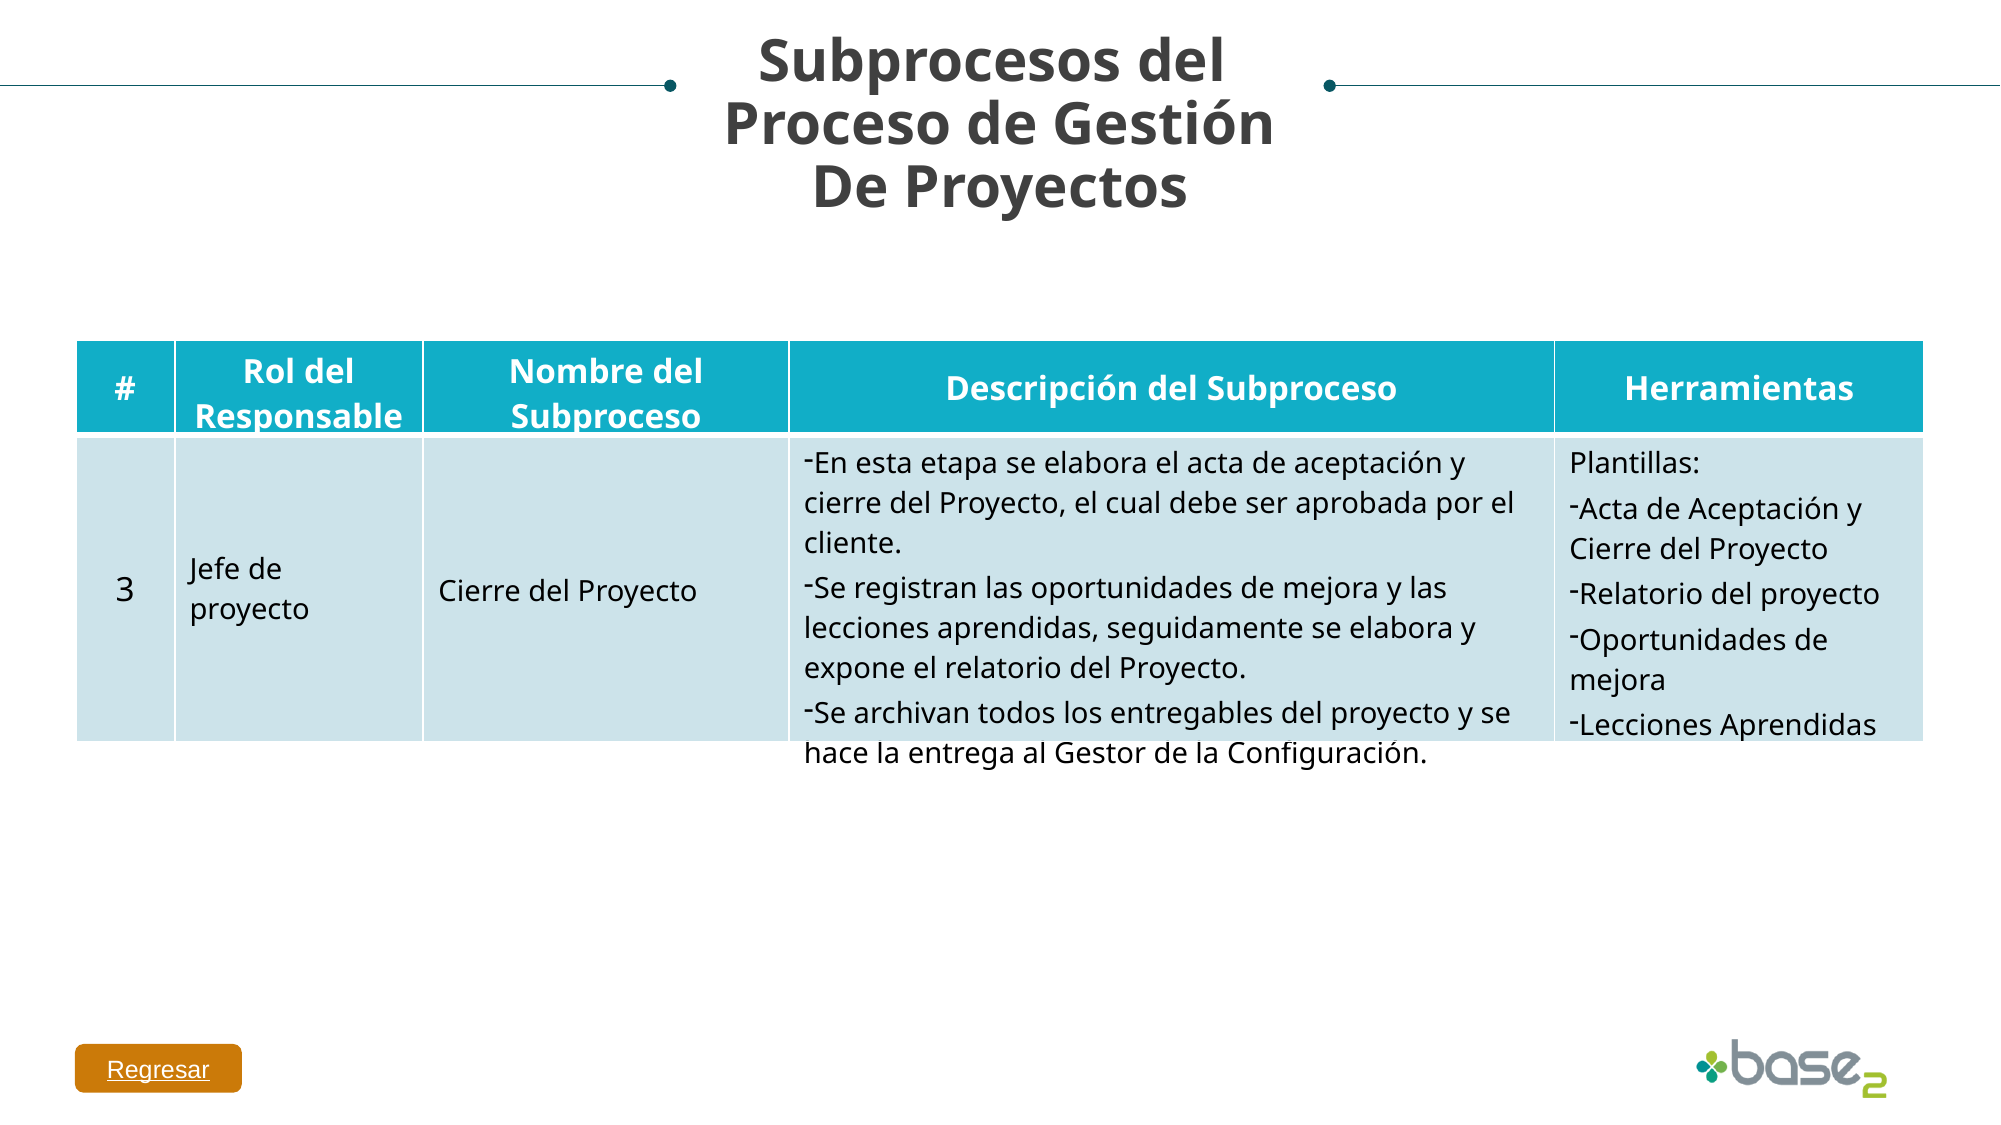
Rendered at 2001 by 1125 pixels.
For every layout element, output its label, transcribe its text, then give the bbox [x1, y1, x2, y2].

table_header # [77, 341, 174, 432]
table_header Descripción del Subproceso [790, 341, 1554, 432]
table_cell En esta etapa se elabora el acta de aceptación y cierre del Proyecto, el cual debe ser aprobada por el cliente. Se registran las oportunidades de mejora y las lecciones aprendidas, seguidamente se elabora y expone el relatorio del Proyecto. Se archivan todos los entregables del proyecto y se hace la entrega al Gestor de la Configuración. [790, 438, 1554, 741]
table_header Nombre del Subproceso [424, 341, 788, 432]
picture [1696, 1039, 1887, 1098]
text_box Regresar [75, 1044, 242, 1092]
table_cell Cierre del Proyecto [424, 438, 788, 741]
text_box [0, 31, 2000, 286]
table_cell 3 [77, 438, 174, 741]
table_cell Plantillas: Acta de Aceptación y Cierre del Proyecto Relatorio del proyecto Oportunidades de mejora Lecciones Aprendidas [1555, 438, 1923, 741]
table_cell Jefe de proyecto [176, 438, 422, 741]
table_header Rol del Responsable [176, 341, 422, 432]
table_header Herramientas [1555, 341, 1923, 432]
